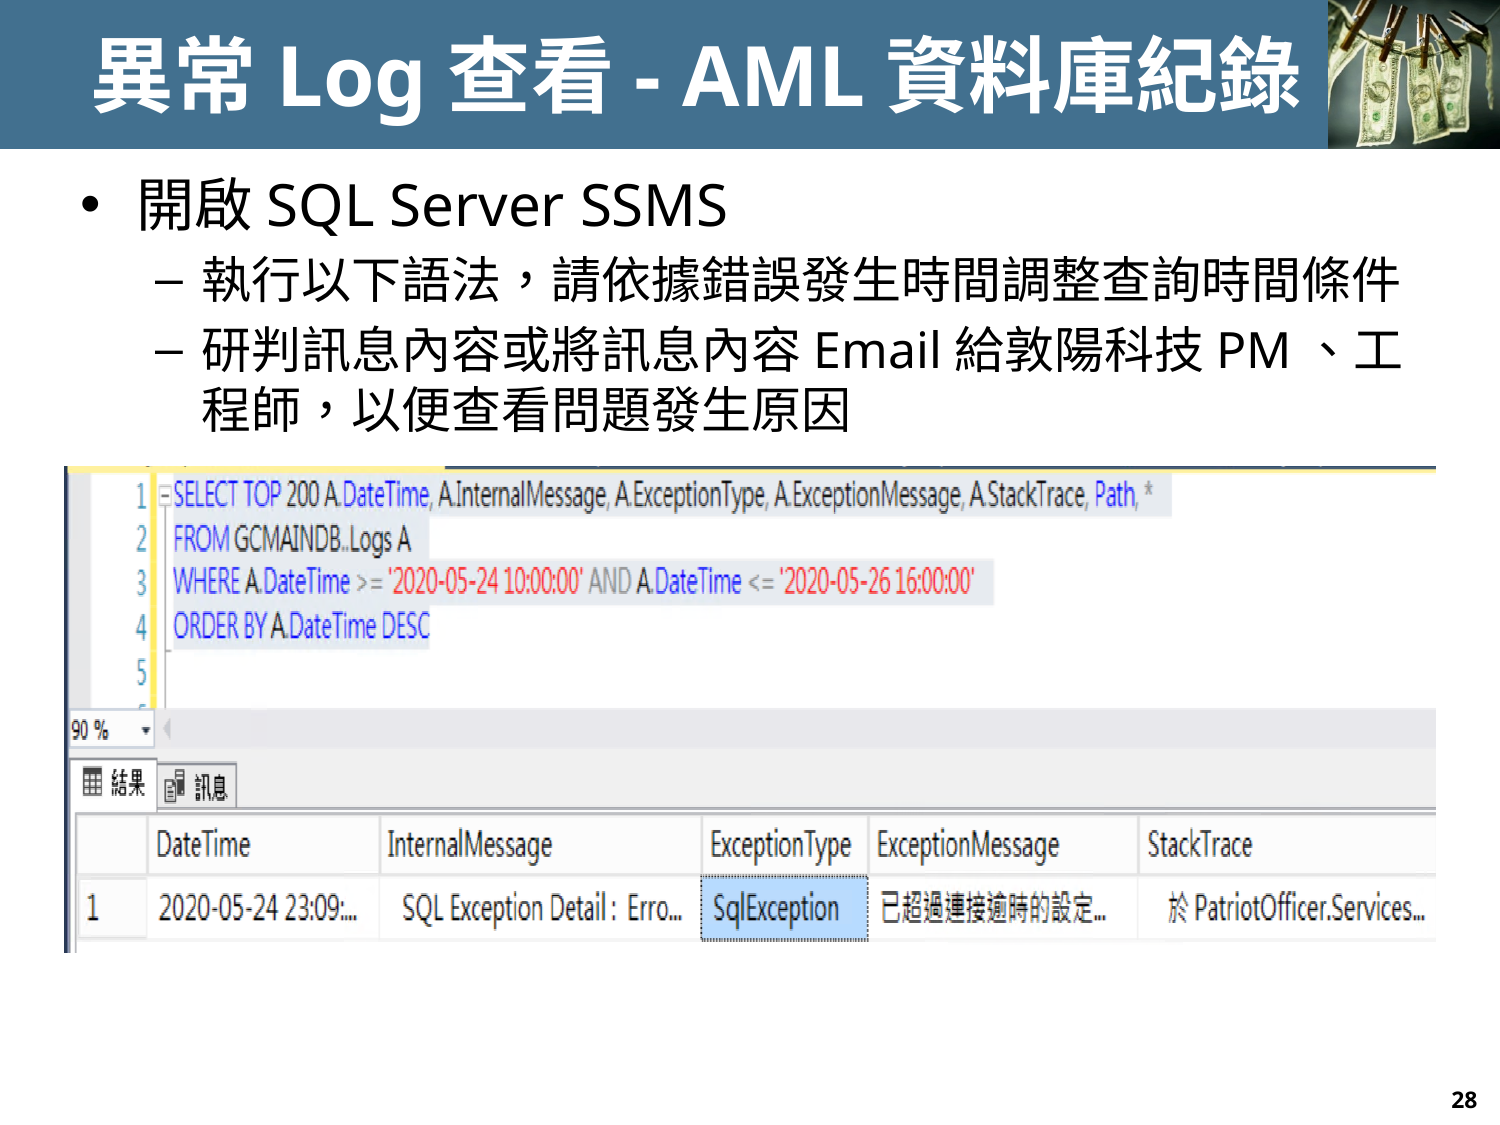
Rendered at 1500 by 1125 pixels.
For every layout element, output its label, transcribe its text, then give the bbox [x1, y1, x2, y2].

slide_number 28 [1429, 1077, 1500, 1123]
list 開啟SQL Server SSMS 執行以下語法，請依據錯誤發生時間調整查詢時間條件 研判訊息內容或將訊息內容Email給敦陽科技PM、工程師，以便查看問題發生原因 [64, 160, 1447, 1094]
title 異常Log查看- AML資料庫紀錄 [75, 15, 1425, 146]
picture [64, 466, 1436, 953]
picture [1328, 0, 1500, 149]
